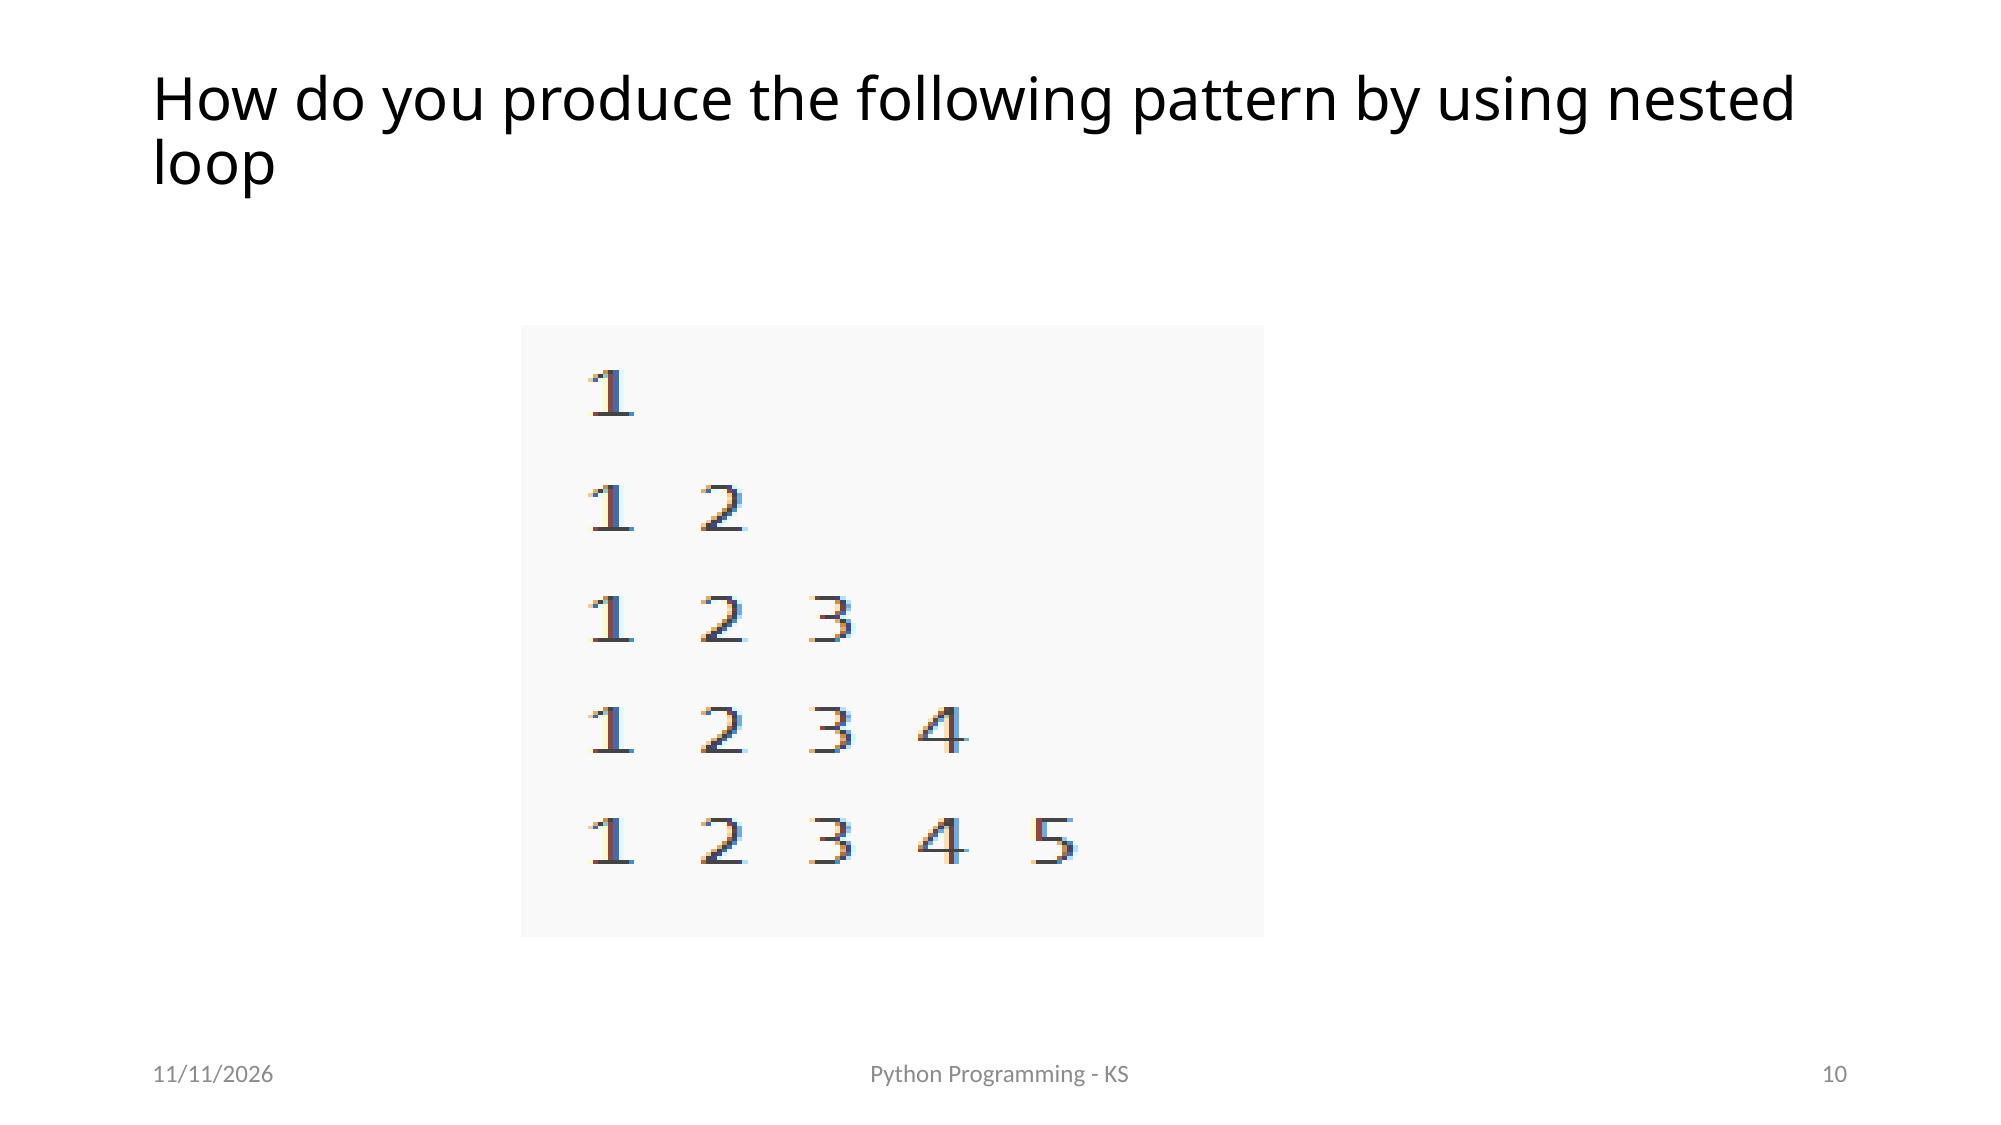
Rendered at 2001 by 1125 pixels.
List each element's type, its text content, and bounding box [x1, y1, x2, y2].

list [521, 325, 1264, 937]
footer Python Programming - KS [662, 1042, 1338, 1103]
slide_number 10 [1412, 1042, 1863, 1103]
title How do you produce the following pattern by using nested loop [137, 59, 1863, 278]
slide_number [137, 1042, 588, 1103]
